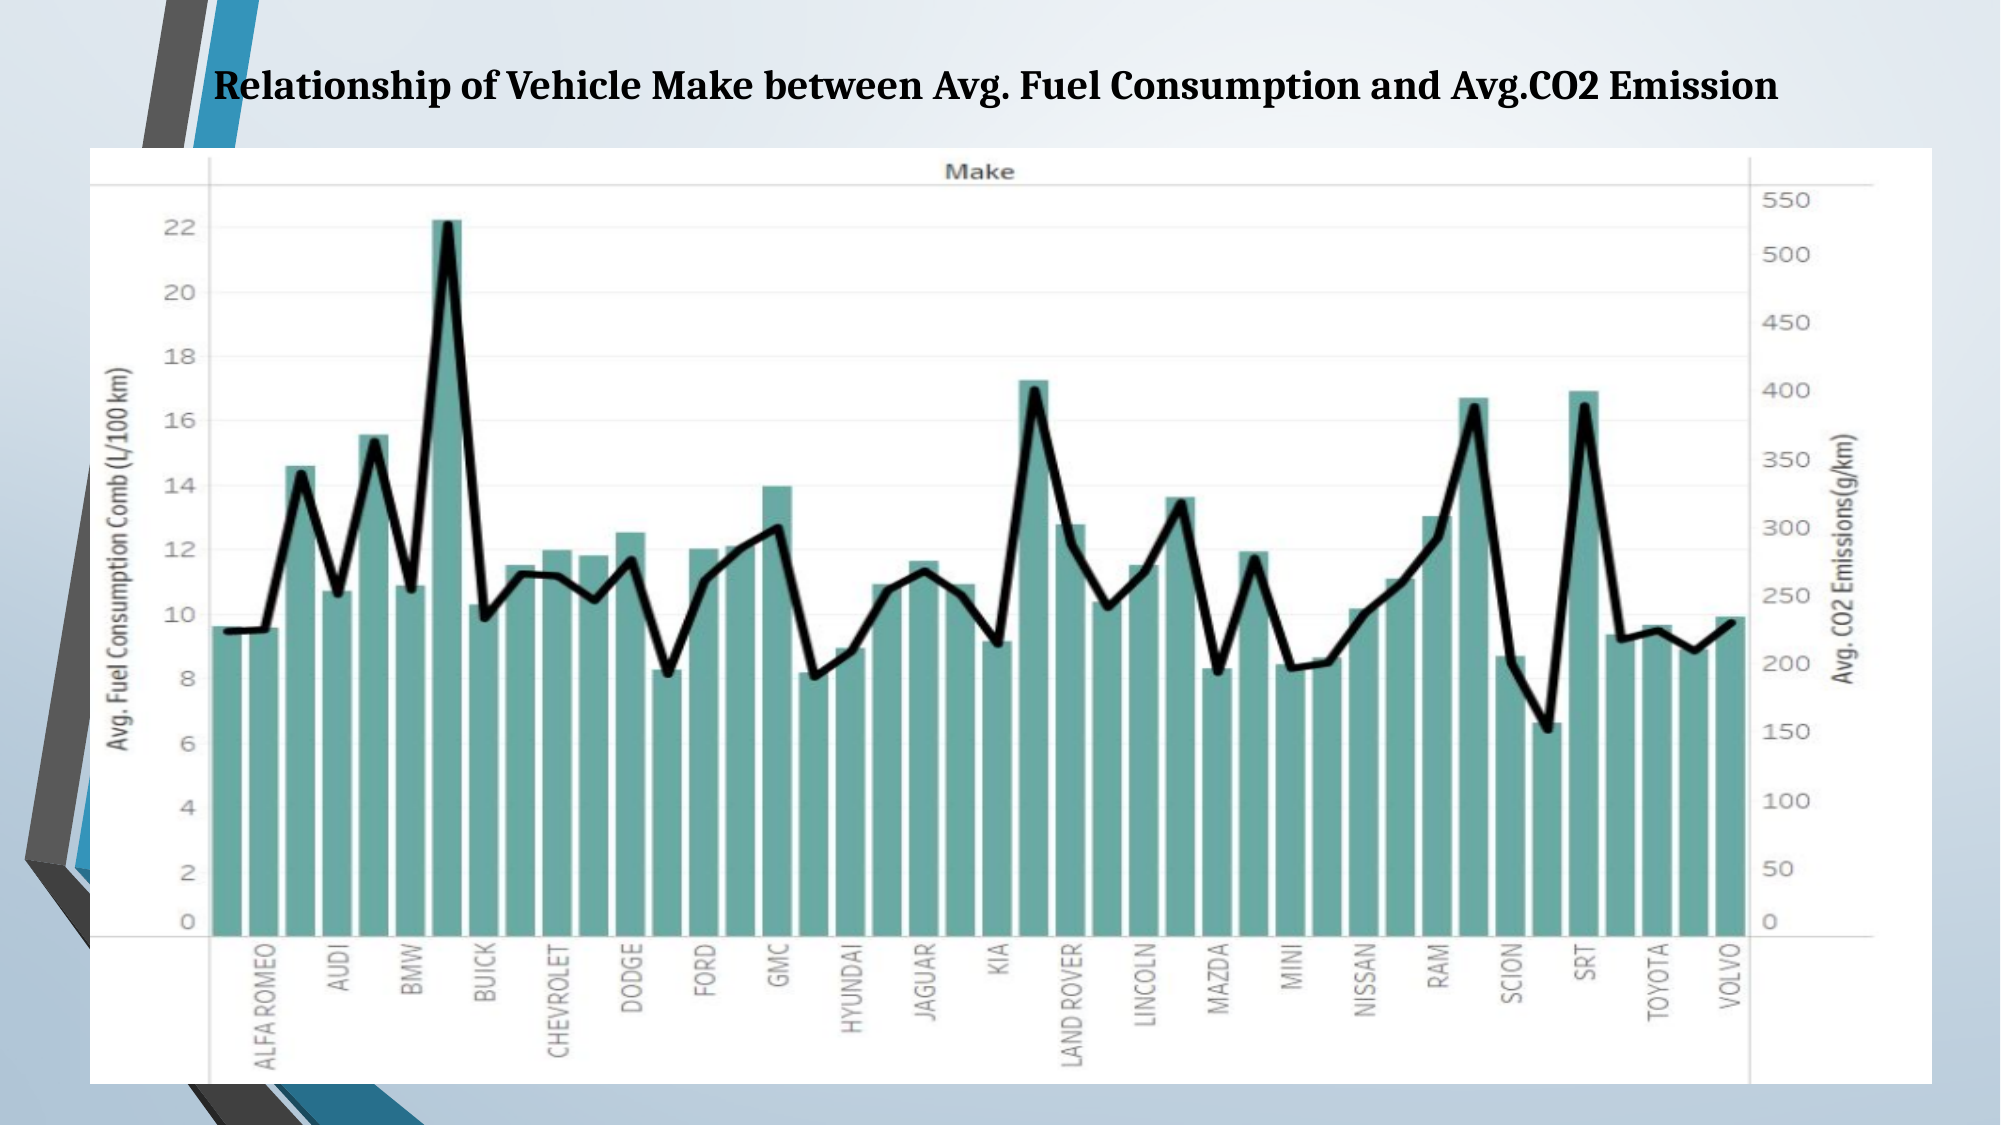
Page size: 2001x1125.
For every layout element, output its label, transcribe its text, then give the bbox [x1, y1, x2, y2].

text_box Relationship of Vehicle Make between Avg. Fuel Consumption and Avg.CO2 Emission [198, 50, 1922, 116]
picture [89, 148, 1932, 1084]
